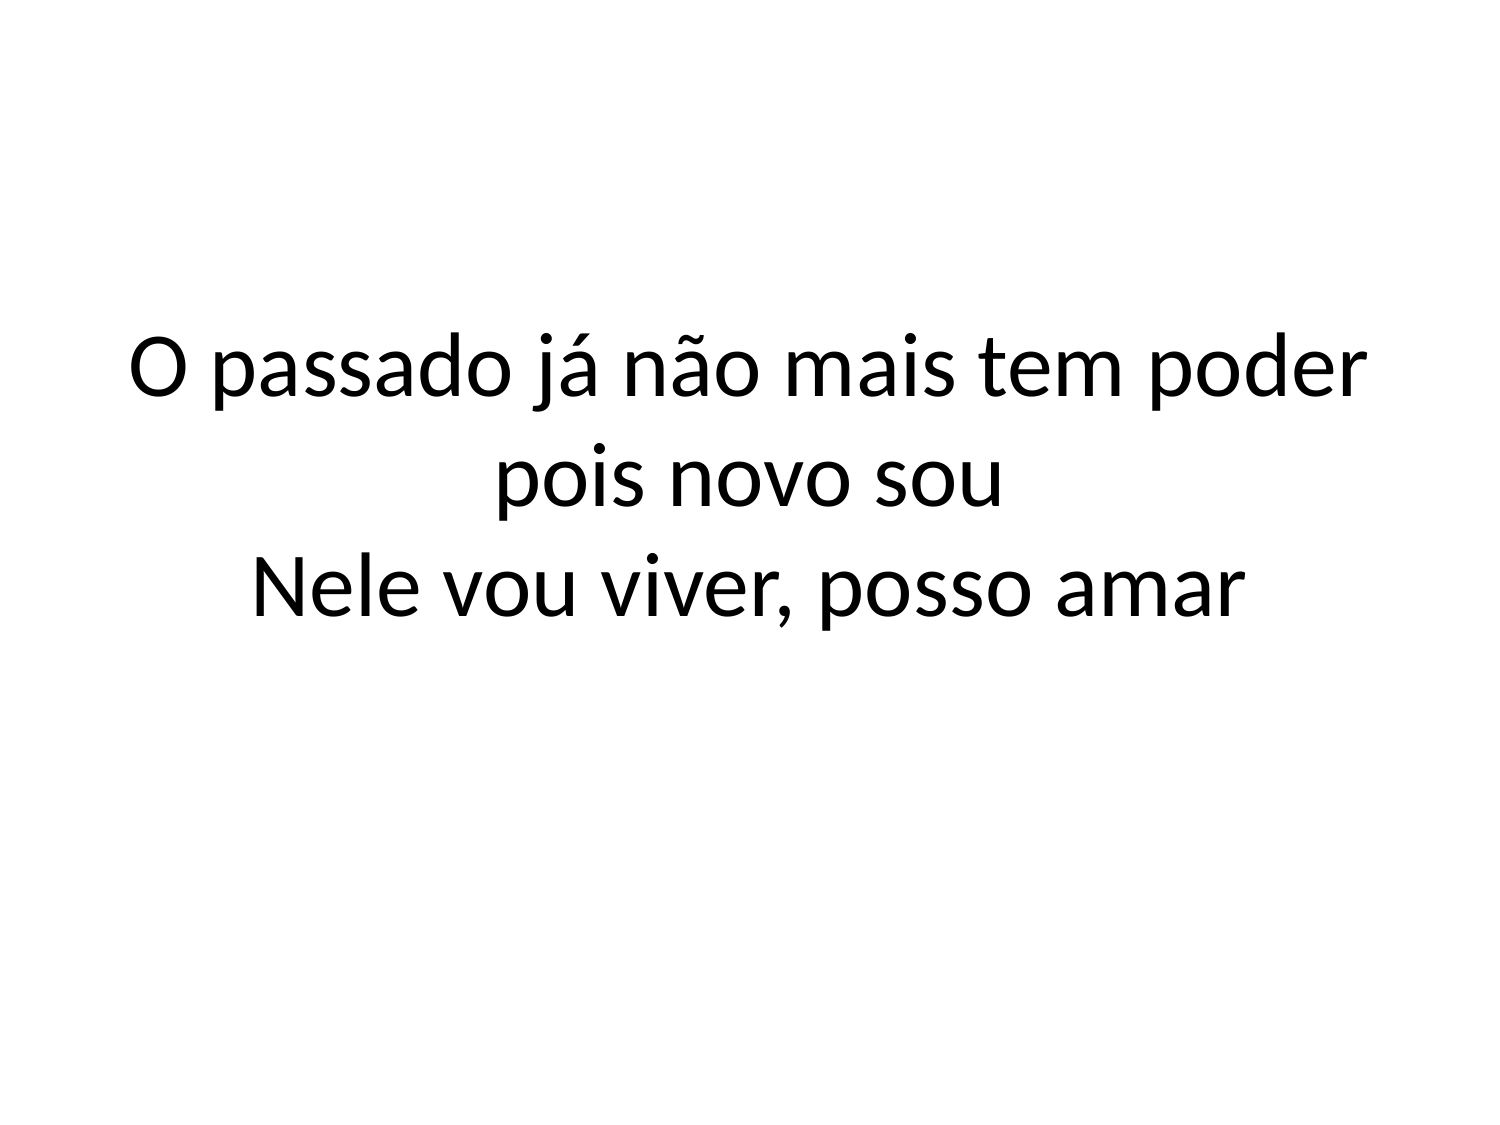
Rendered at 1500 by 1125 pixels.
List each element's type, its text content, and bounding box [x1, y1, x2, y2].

title O passado já não mais tem poder pois novo sou Nele vou viver, posso amar [112, 349, 1388, 591]
